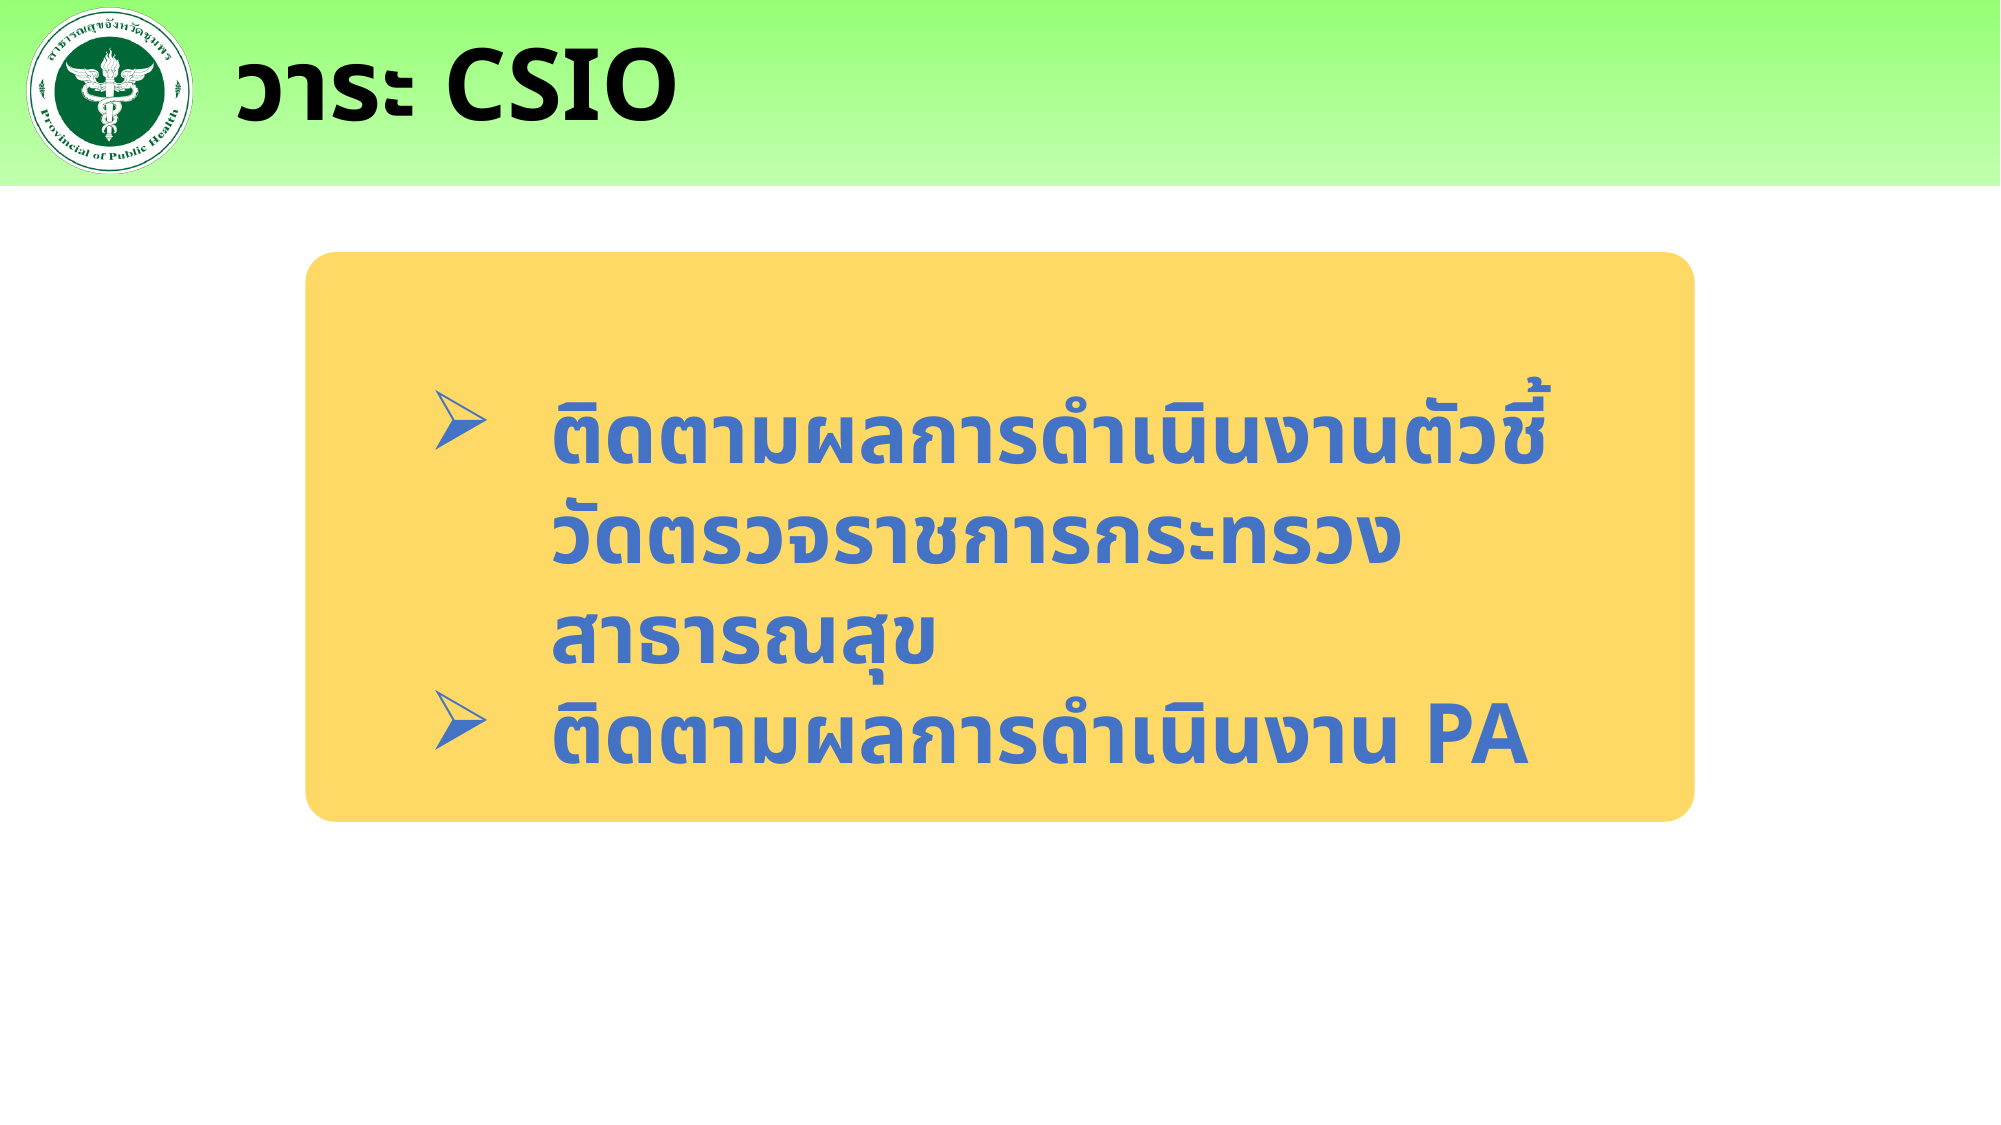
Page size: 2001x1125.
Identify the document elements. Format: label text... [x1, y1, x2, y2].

picture [26, 7, 193, 174]
title วาระ CSIO [220, 26, 1937, 150]
text_box [304, 251, 1696, 823]
subtitle ติดตามผลการดำเนินงานตัวชี้วัดตรวจราชการกระทรวงสาธารณสุข ติดตามผลการดำเนินงาน PA [414, 373, 1586, 701]
